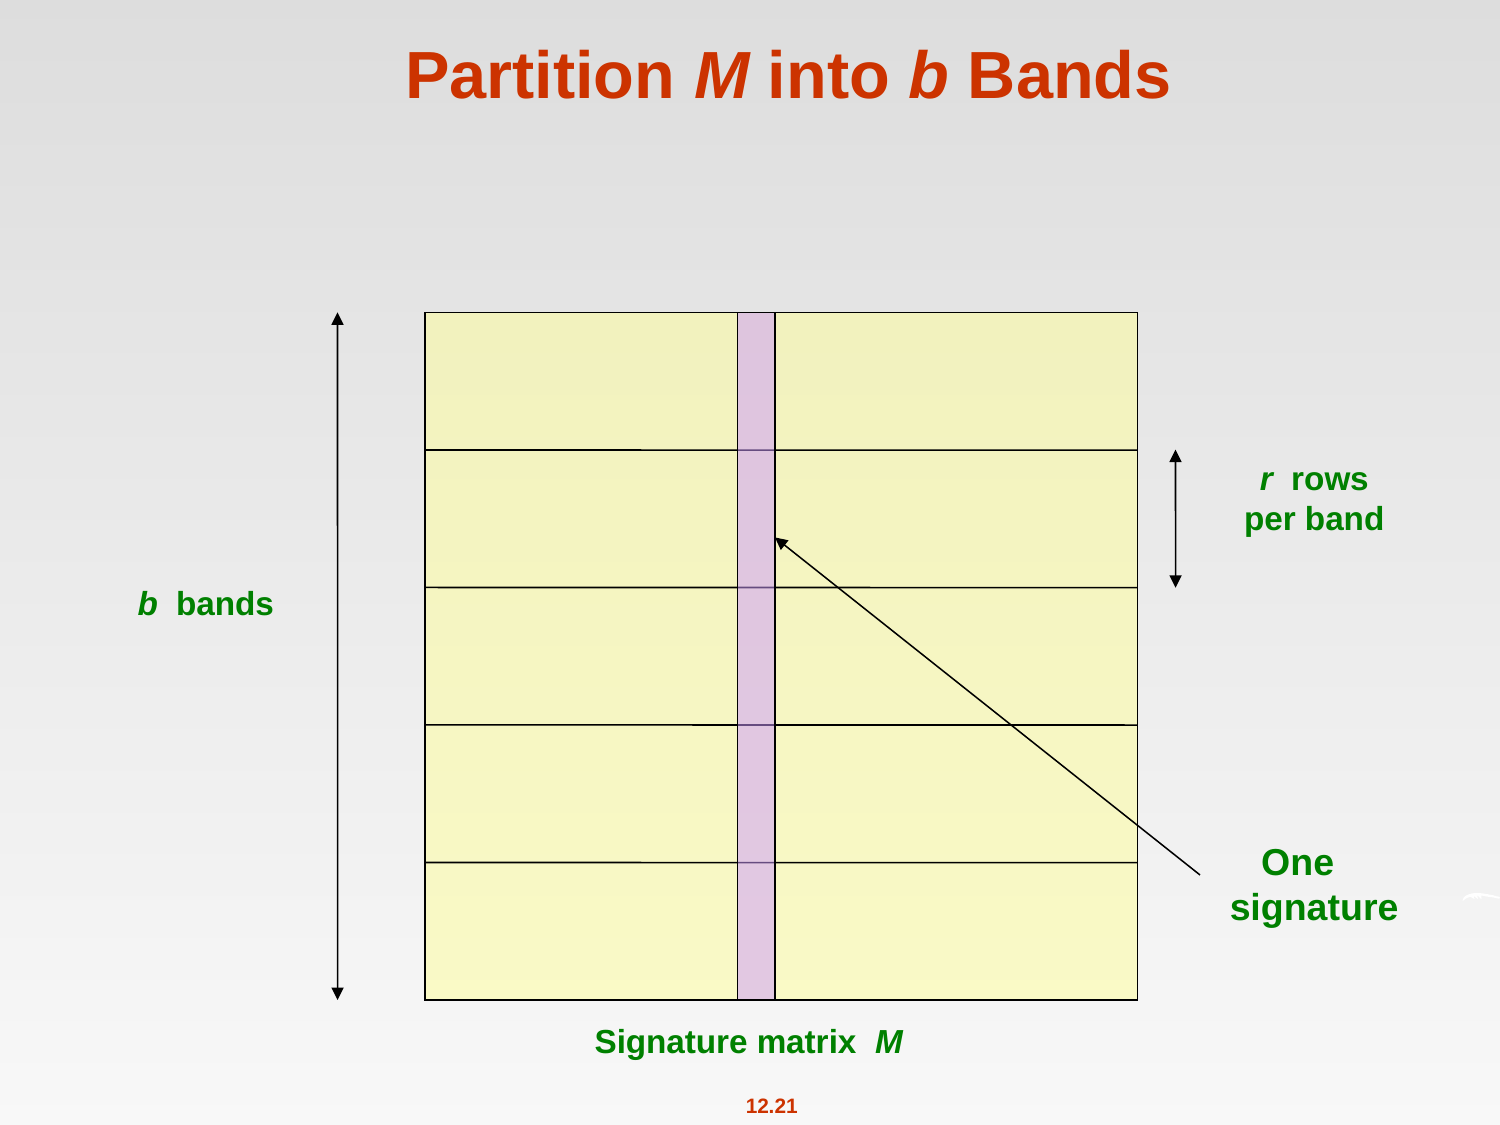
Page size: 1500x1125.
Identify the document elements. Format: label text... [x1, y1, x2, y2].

text_box [425, 725, 737, 862]
text_box [425, 588, 737, 724]
text_box [775, 588, 1138, 862]
text_box [775, 451, 1138, 587]
text_box One signature [1215, 830, 1414, 935]
text_box [775, 312, 1138, 450]
text_box [1169, 449, 1182, 588]
text_box r rows per band [1229, 450, 1400, 545]
text_box [331, 312, 344, 1000]
text_box Signature matrix M [579, 1012, 918, 1068]
text_box [425, 312, 737, 450]
text_box [737, 312, 775, 1000]
title Partition M into b Bands [126, 19, 1451, 120]
text_box [774, 537, 1201, 876]
text_box [775, 863, 1138, 1000]
text_box [425, 863, 737, 1000]
text_box [425, 451, 737, 587]
text_box b bands [122, 575, 289, 630]
